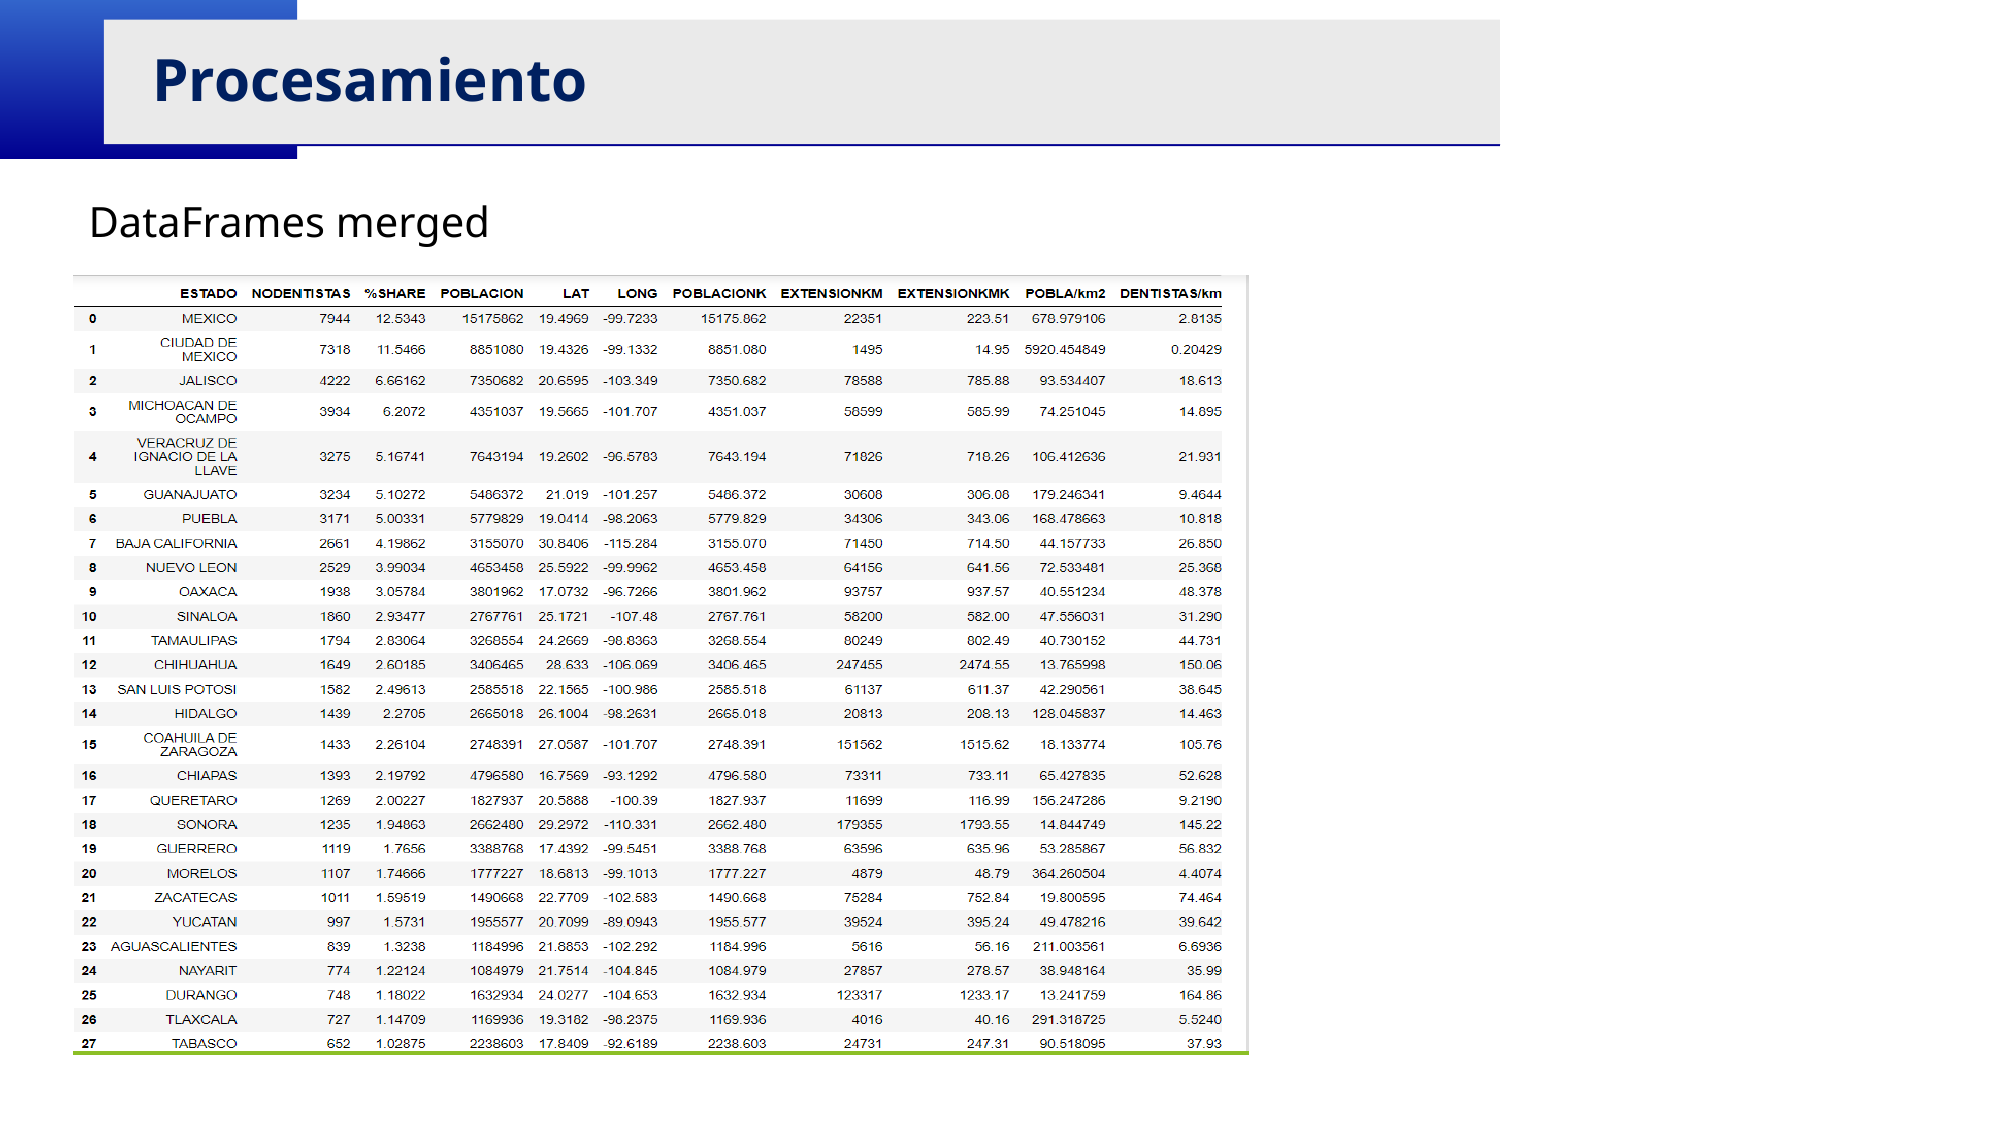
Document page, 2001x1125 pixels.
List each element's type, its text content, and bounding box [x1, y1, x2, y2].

picture [73, 273, 1249, 1055]
text_box DataFrames merged [73, 188, 1919, 403]
text_box Procesamiento [137, 35, 604, 121]
